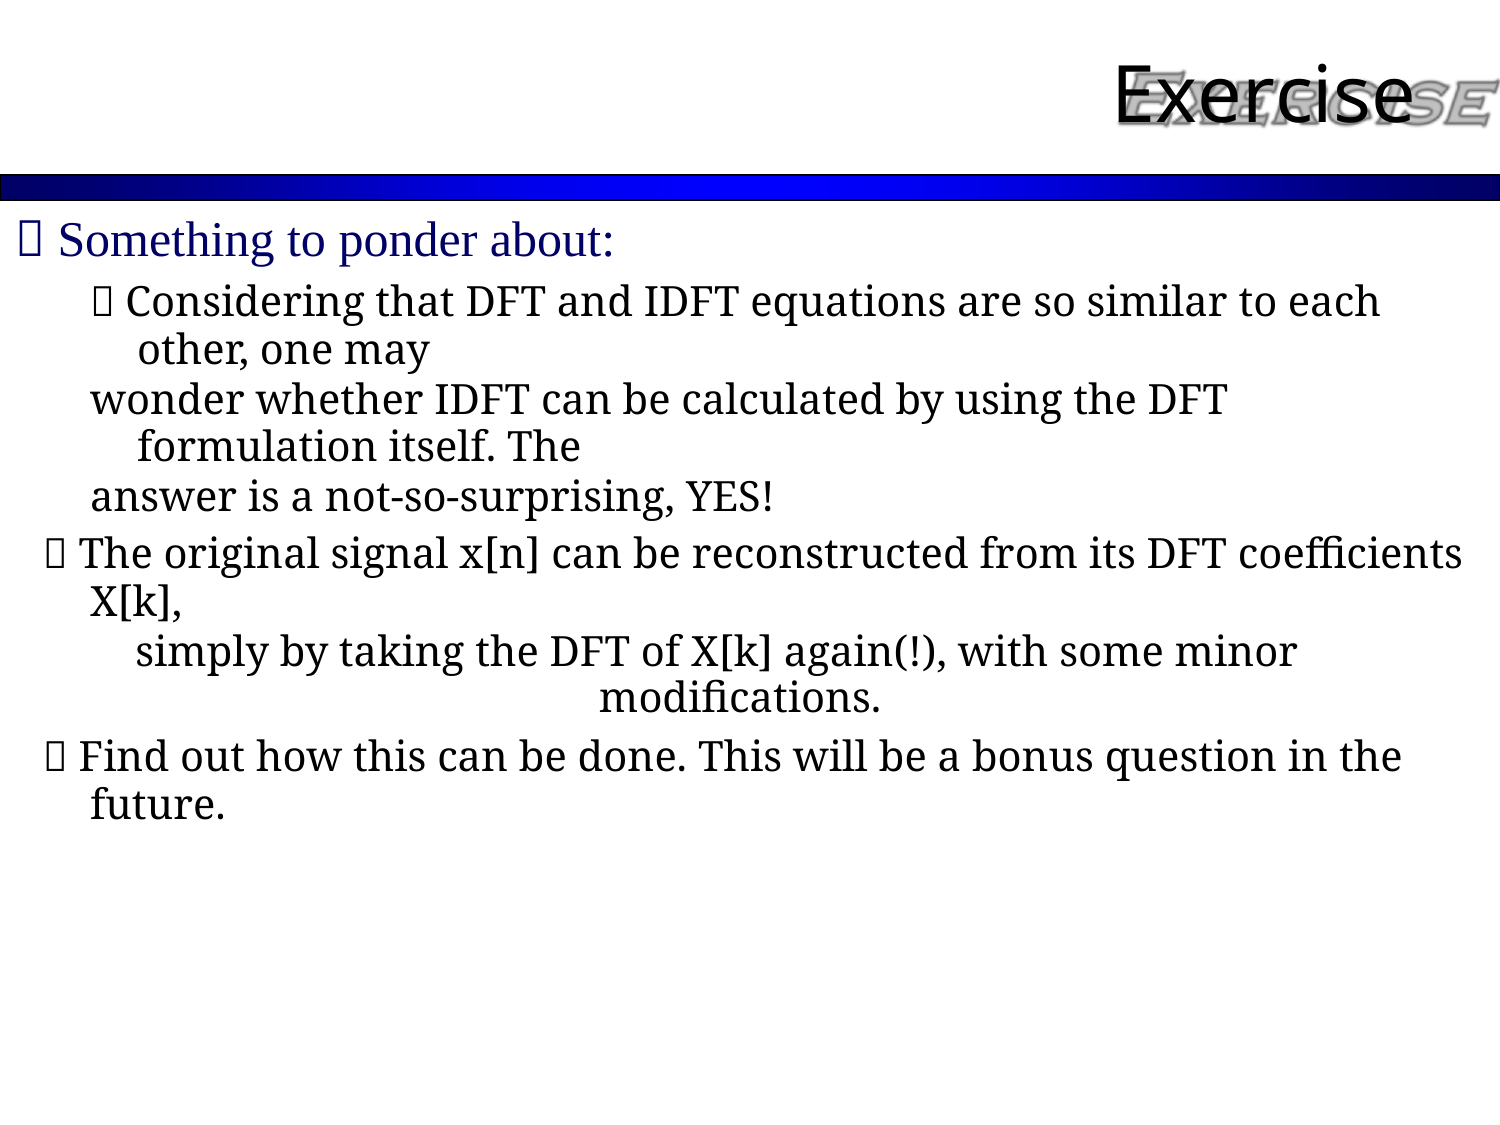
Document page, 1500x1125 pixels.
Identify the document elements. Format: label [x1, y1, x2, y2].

text_box [0, 174, 1500, 200]
text_box [12, 213, 1472, 598]
text_box [1064, 24, 1500, 147]
